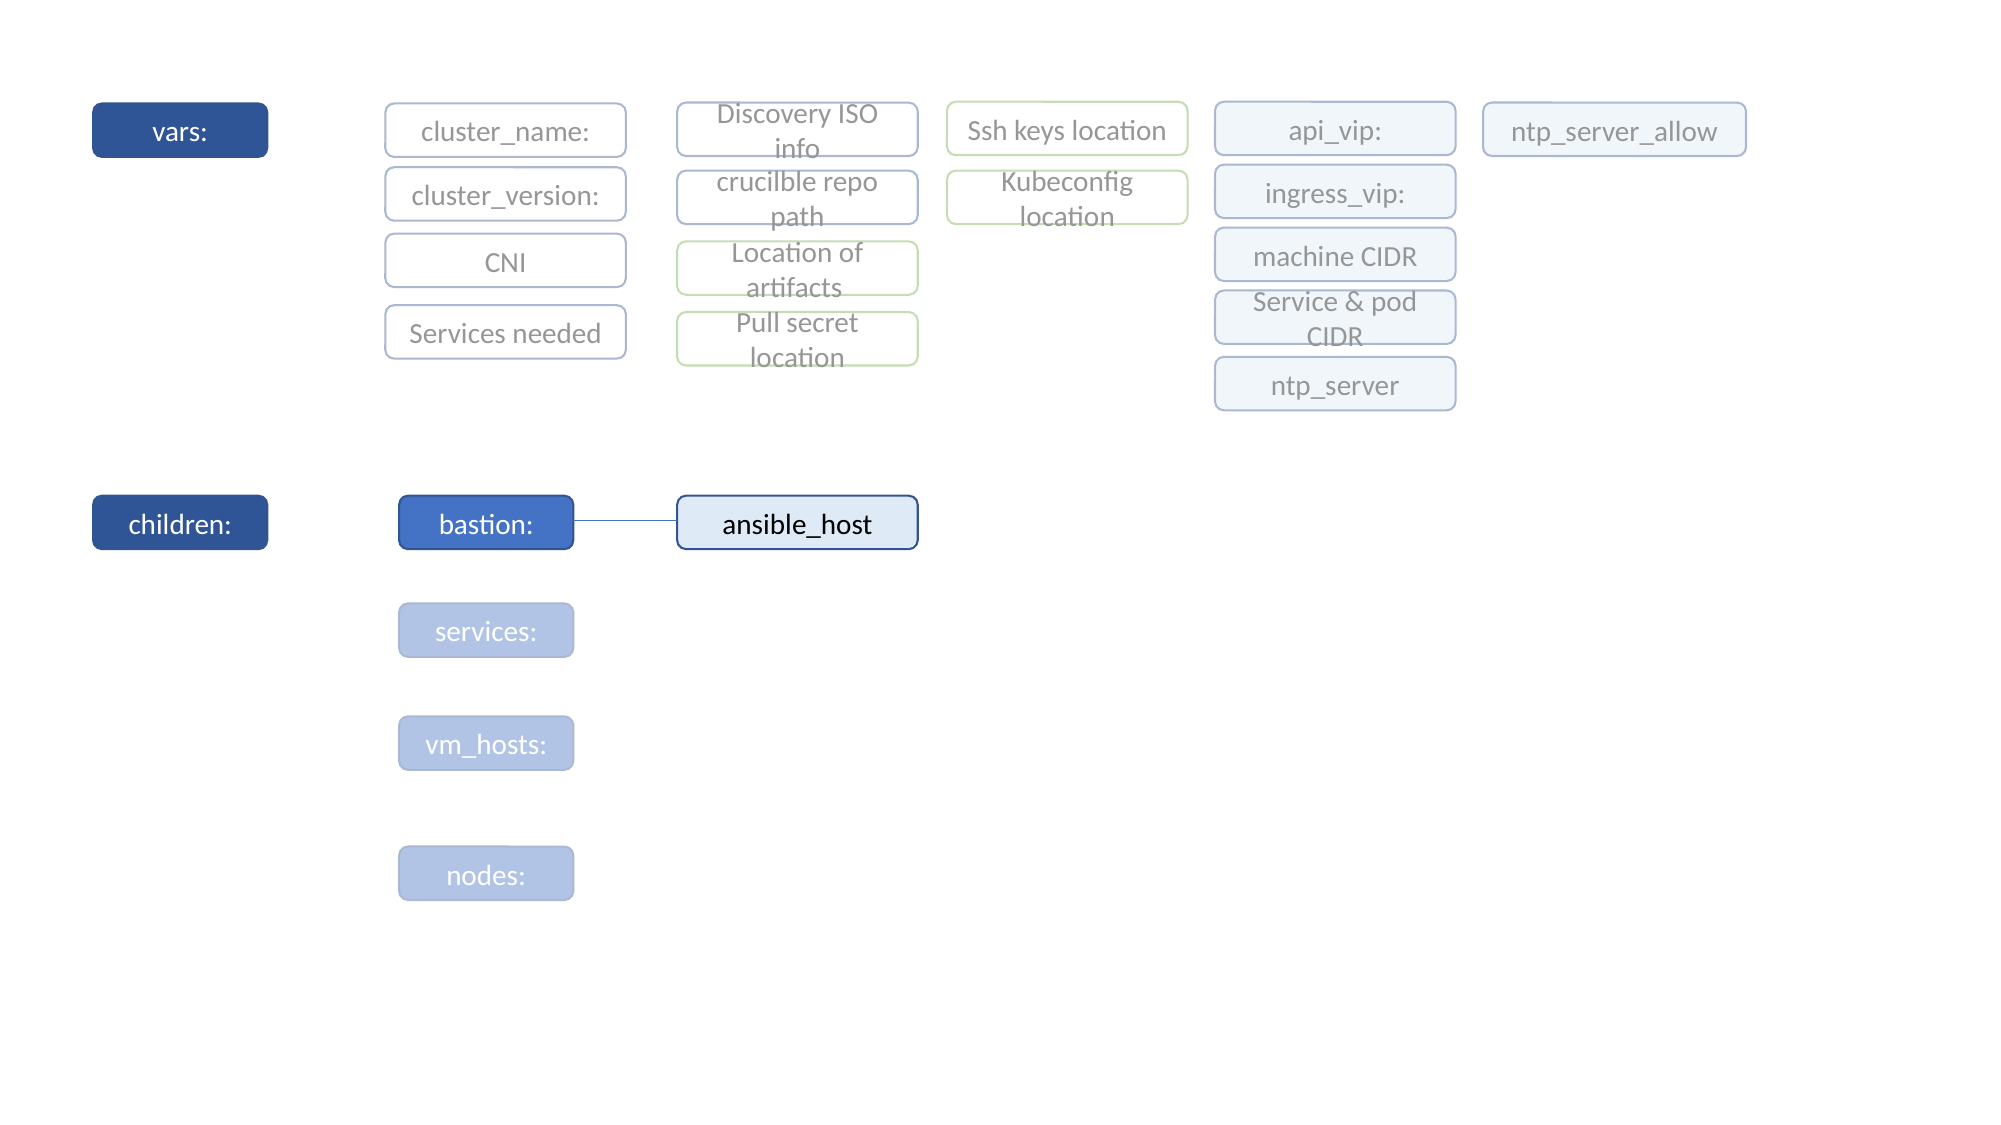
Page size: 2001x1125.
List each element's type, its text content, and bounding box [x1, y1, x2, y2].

text_box bastion: [398, 494, 575, 551]
text_box vars: [92, 102, 269, 158]
text_box [310, 567, 678, 954]
text_box ansible_host [676, 494, 919, 551]
text_box children: [92, 494, 269, 551]
text_box [347, 61, 1810, 448]
